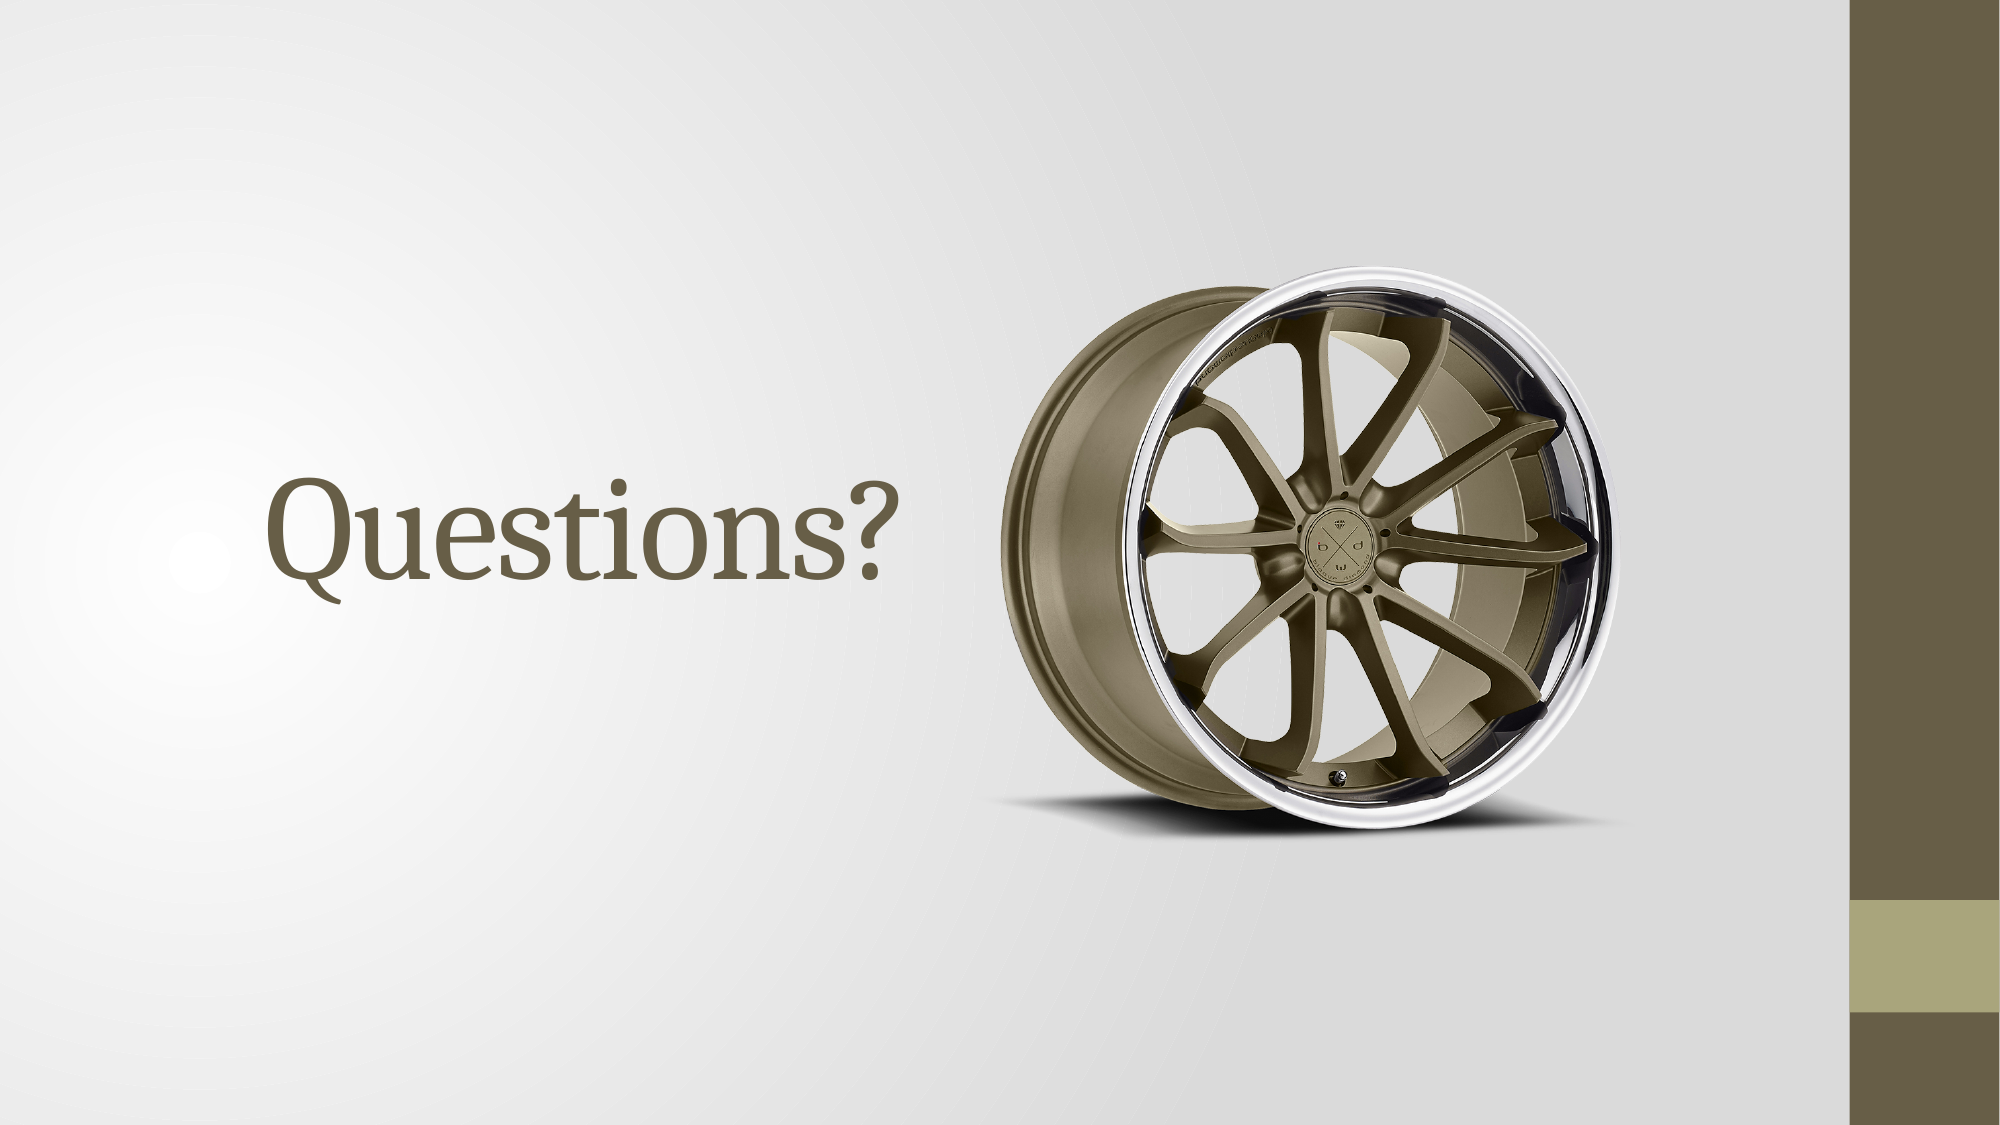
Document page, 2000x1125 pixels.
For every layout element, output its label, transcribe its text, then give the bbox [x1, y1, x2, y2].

title Questions? [249, 413, 965, 626]
picture [974, 218, 1646, 867]
